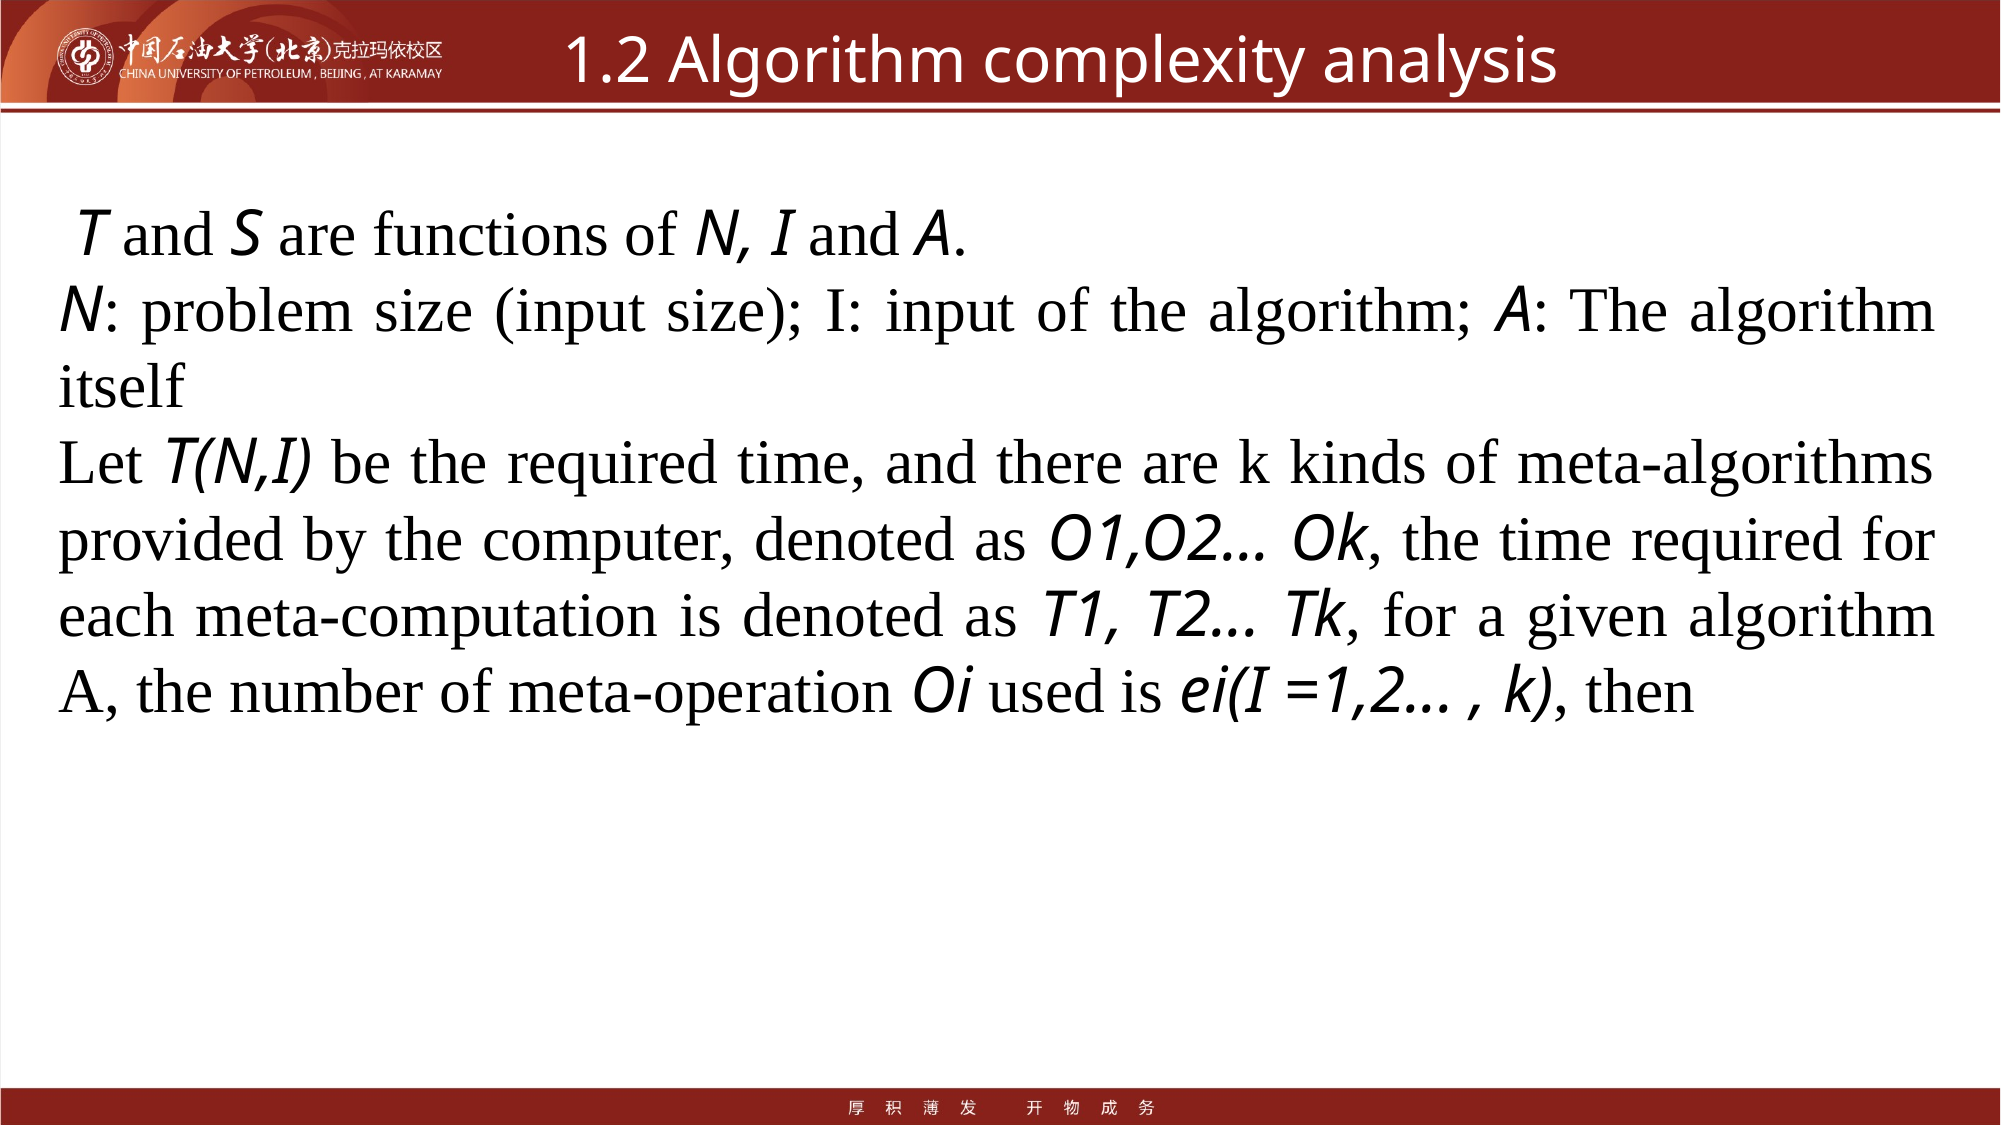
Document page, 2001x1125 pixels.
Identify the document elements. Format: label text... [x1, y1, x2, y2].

picture [0, 0, 2001, 1125]
title 1.2 Algorithm complexity analysis [426, 11, 1697, 89]
